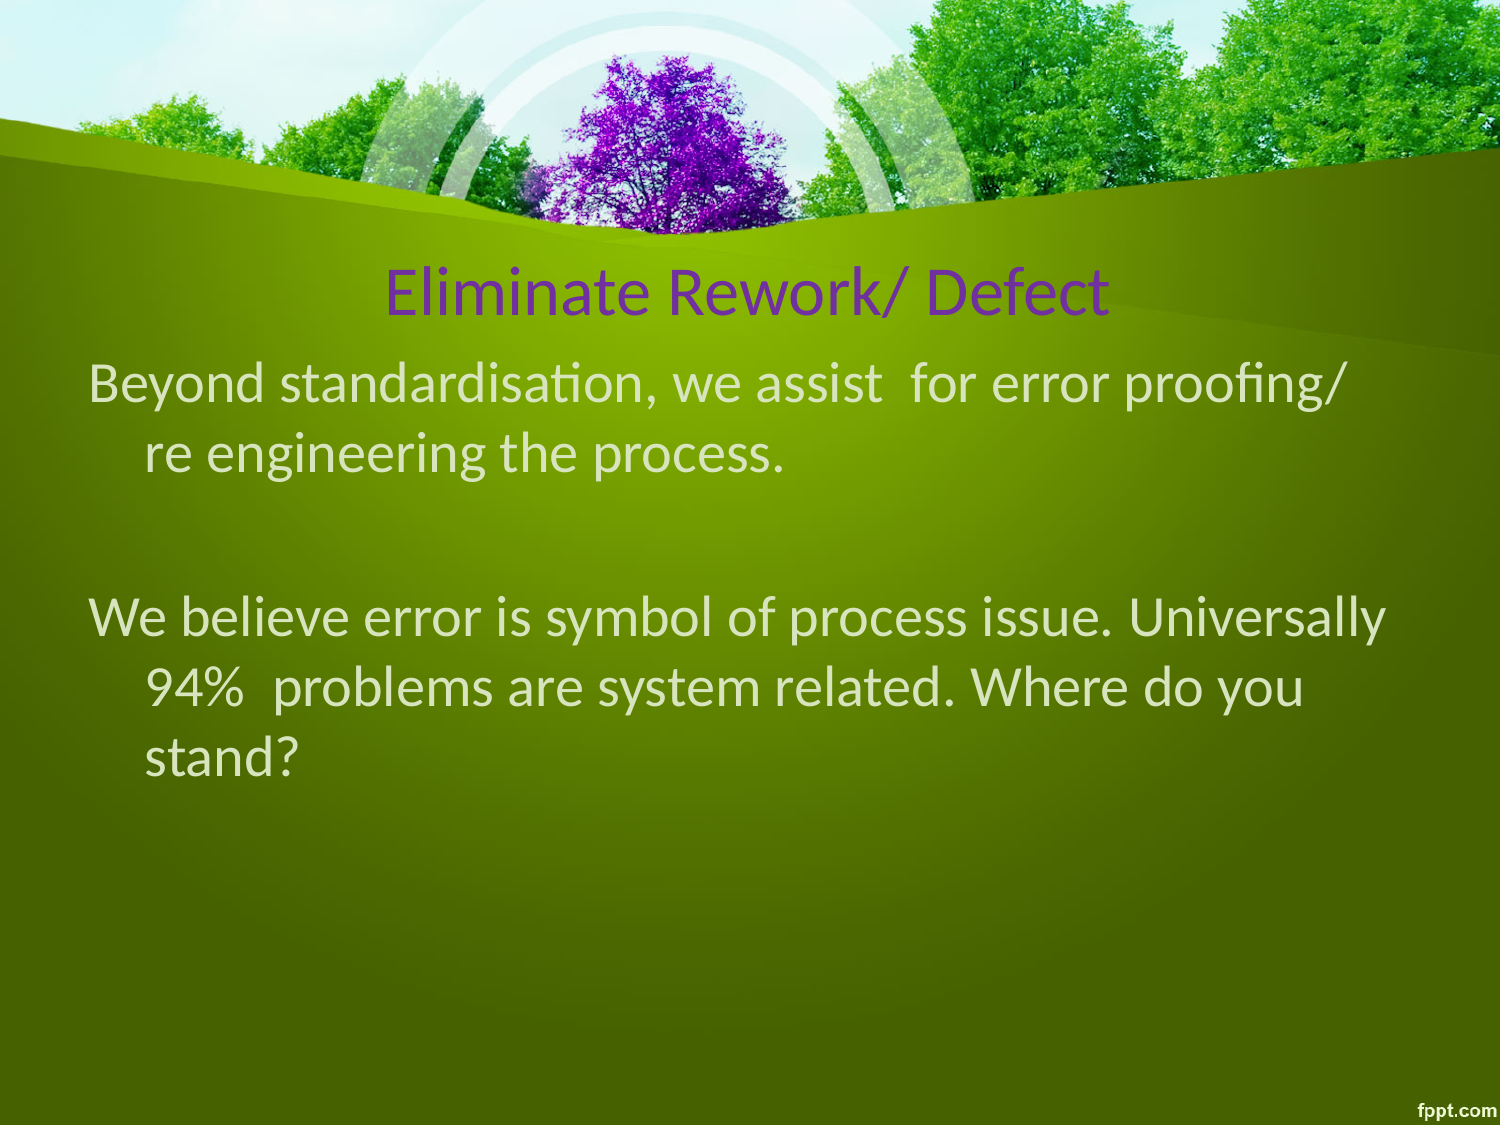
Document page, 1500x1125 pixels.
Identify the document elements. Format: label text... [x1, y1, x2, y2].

title Eliminate Rework/ Defect [73, 236, 1424, 337]
picture [0, 0, 1500, 1125]
list Beyond standardisation, we assist for error proofing/ re engineering the process. We believe error is symbol of process issue. Universally 94% problems are system related. Where do you stand? [73, 337, 1424, 588]
